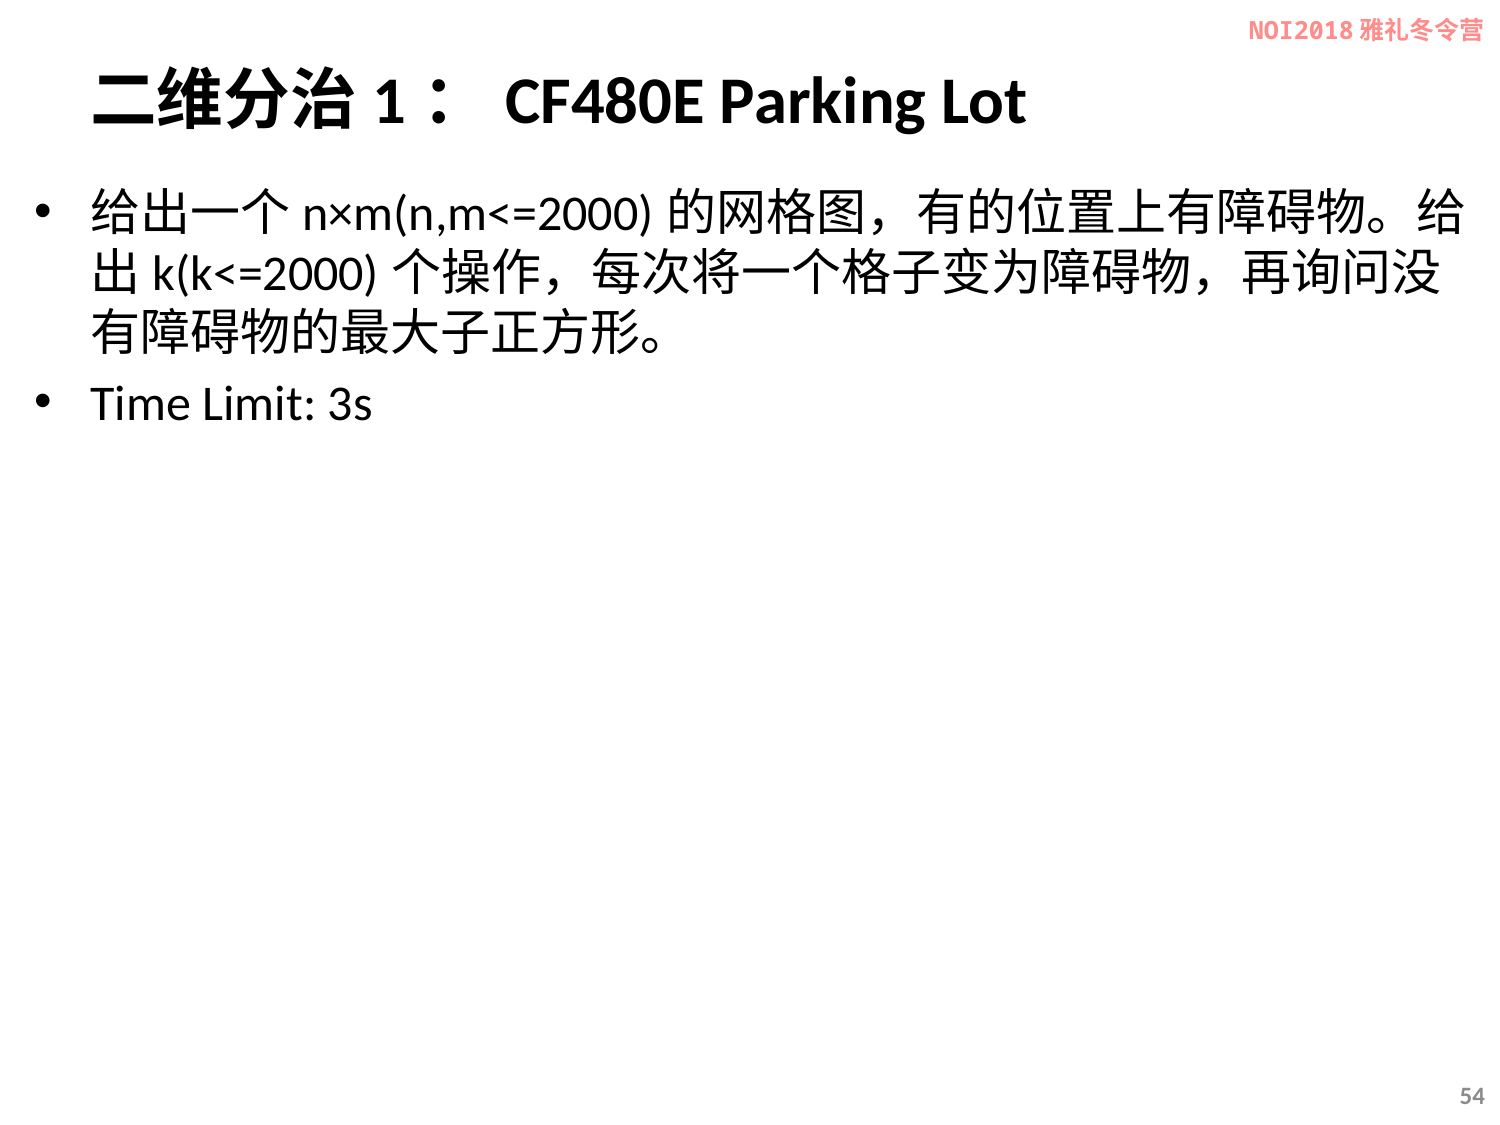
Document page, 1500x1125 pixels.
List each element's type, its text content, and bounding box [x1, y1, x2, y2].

title 二维分治1：CF480E Parking Lot [75, 45, 1425, 150]
footer NOI2018雅礼冬令营 [1025, 0, 1500, 60]
list 给出一个n×m(n,m<=2000)的网格图，有的位置上有障碍物。给出k(k<=2000)个操作，每次将一个格子变为障碍物，再询问没有障碍物的最大子正方形。 Time Limit: 3s [19, 173, 1488, 1089]
slide_number 54 [1149, 1065, 1500, 1125]
